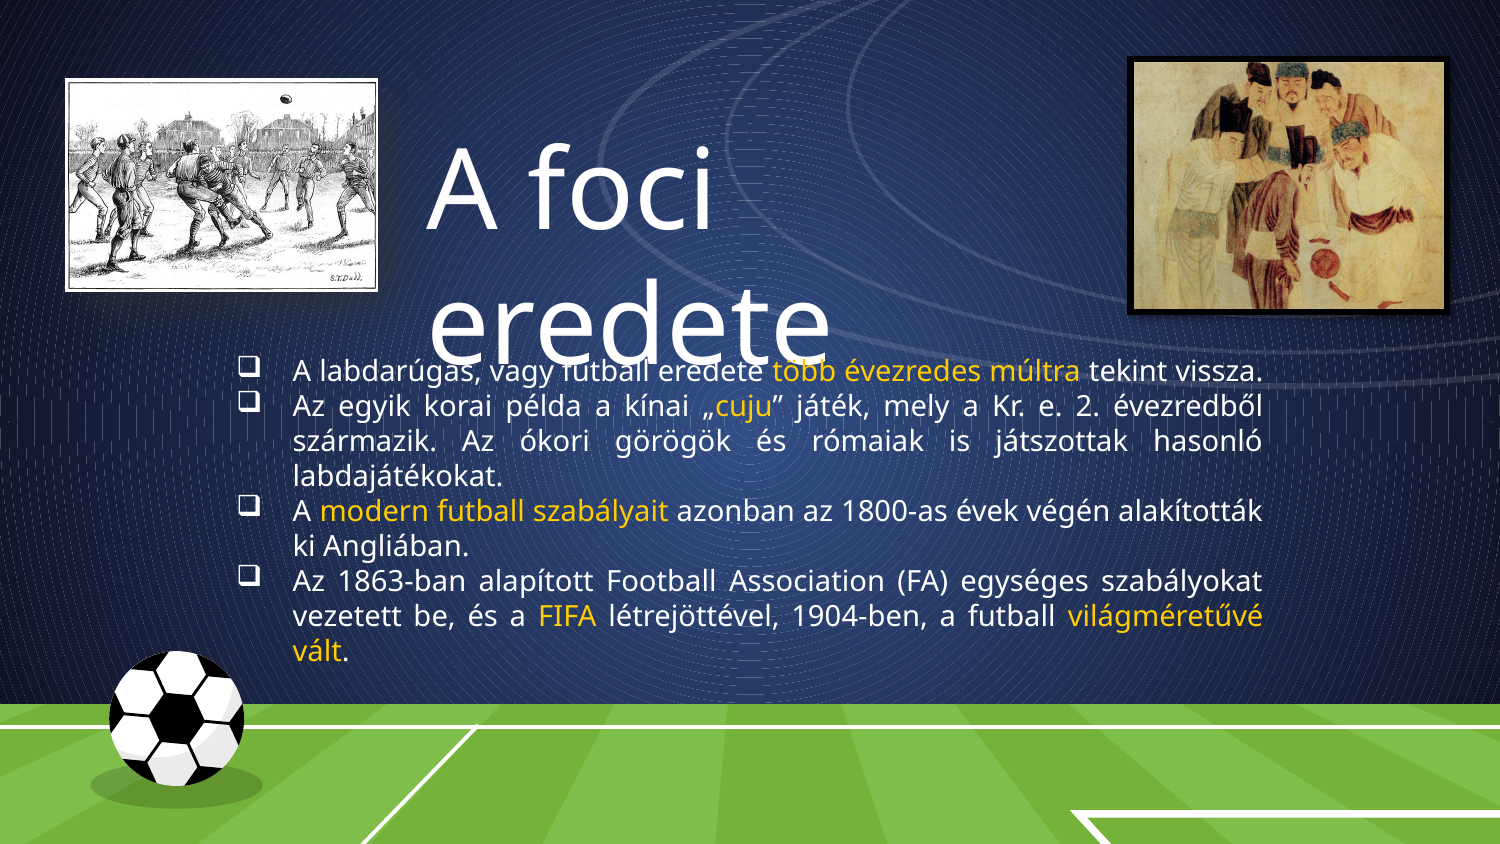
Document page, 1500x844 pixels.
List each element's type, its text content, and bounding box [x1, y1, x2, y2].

picture [1133, 61, 1445, 310]
picture [65, 78, 378, 293]
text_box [90, 650, 264, 810]
text_box A foci eredete [411, 109, 1089, 337]
text_box A labdarúgás, vagy futball eredete több évezredes múltra tekint vissza. Az egyik korai példa a kínai „cuju” játék, mely a Kr. e. 2. évezredből származik. Az ókori görögök és rómaiak is játszottak hasonló labdajátékokat. A modern futball szabályait azonban az 1800-as évek végén alakították ki Angliában. Az 1863-ban alapított Football Association (FA) egységes szabályokat vezetett be, és a FIFA létrejöttével, 1904-ben, a futball világméretűvé vált. [221, 337, 1279, 651]
